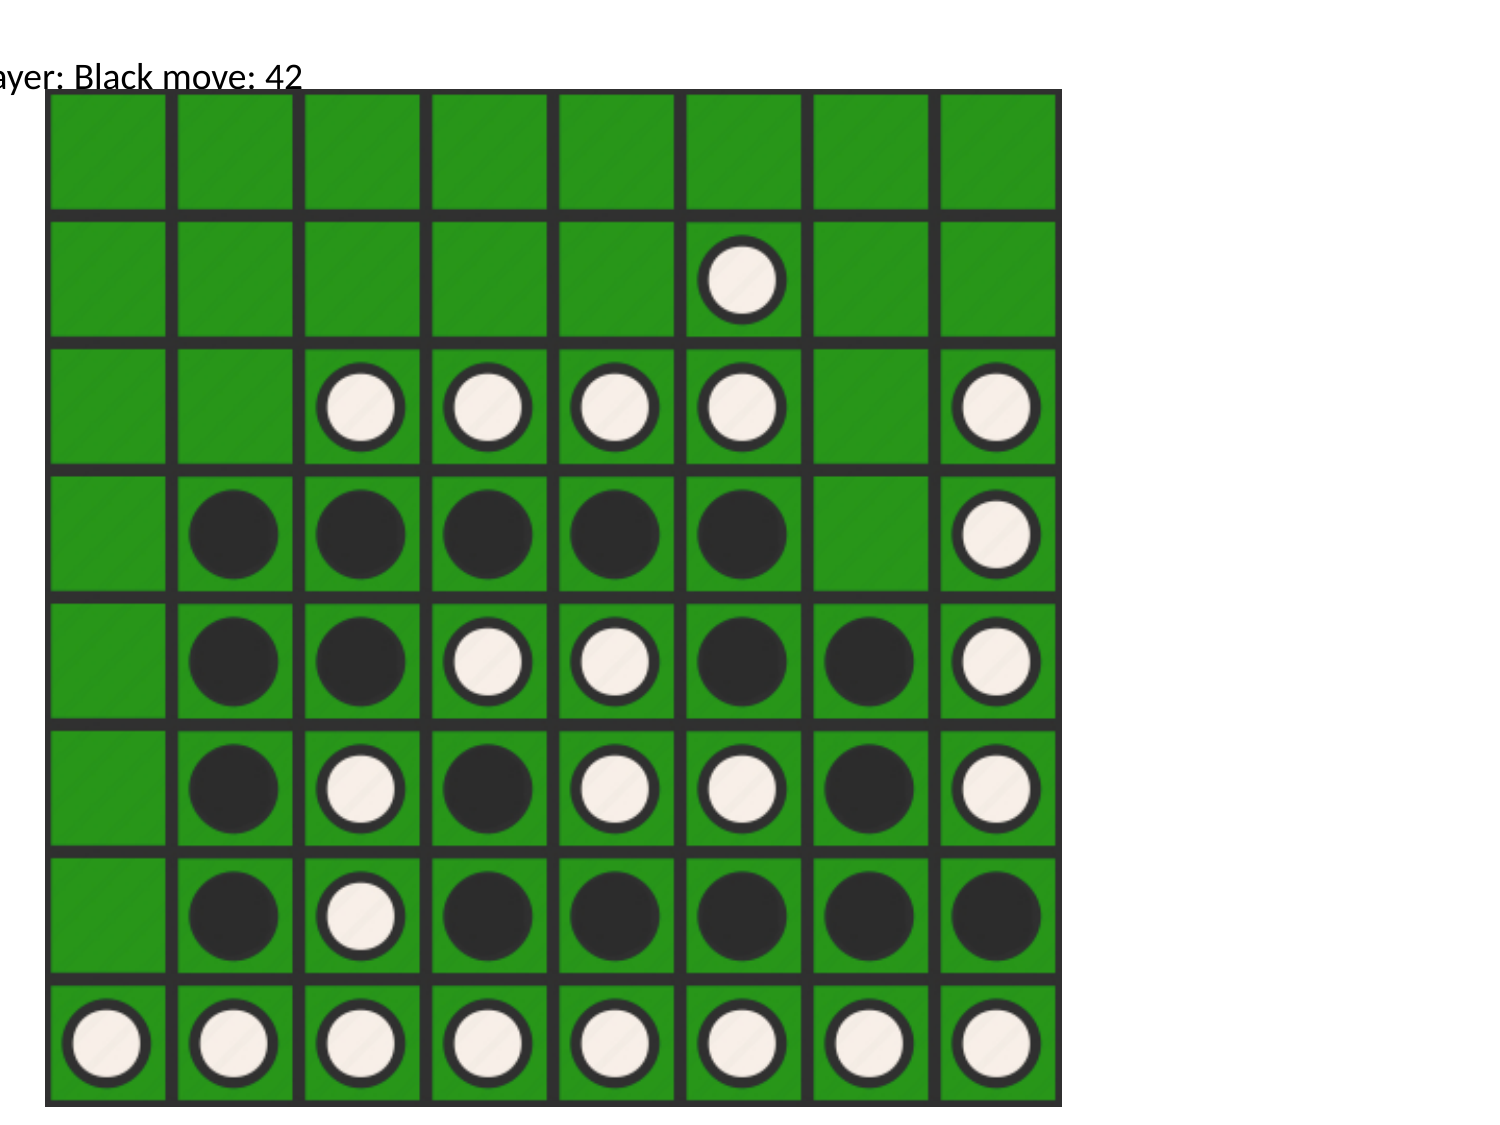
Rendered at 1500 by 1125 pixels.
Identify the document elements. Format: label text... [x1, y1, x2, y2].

text_box turn: 37 player: Black move: 42 [0, 44, 319, 105]
picture [44, 89, 1062, 1107]
